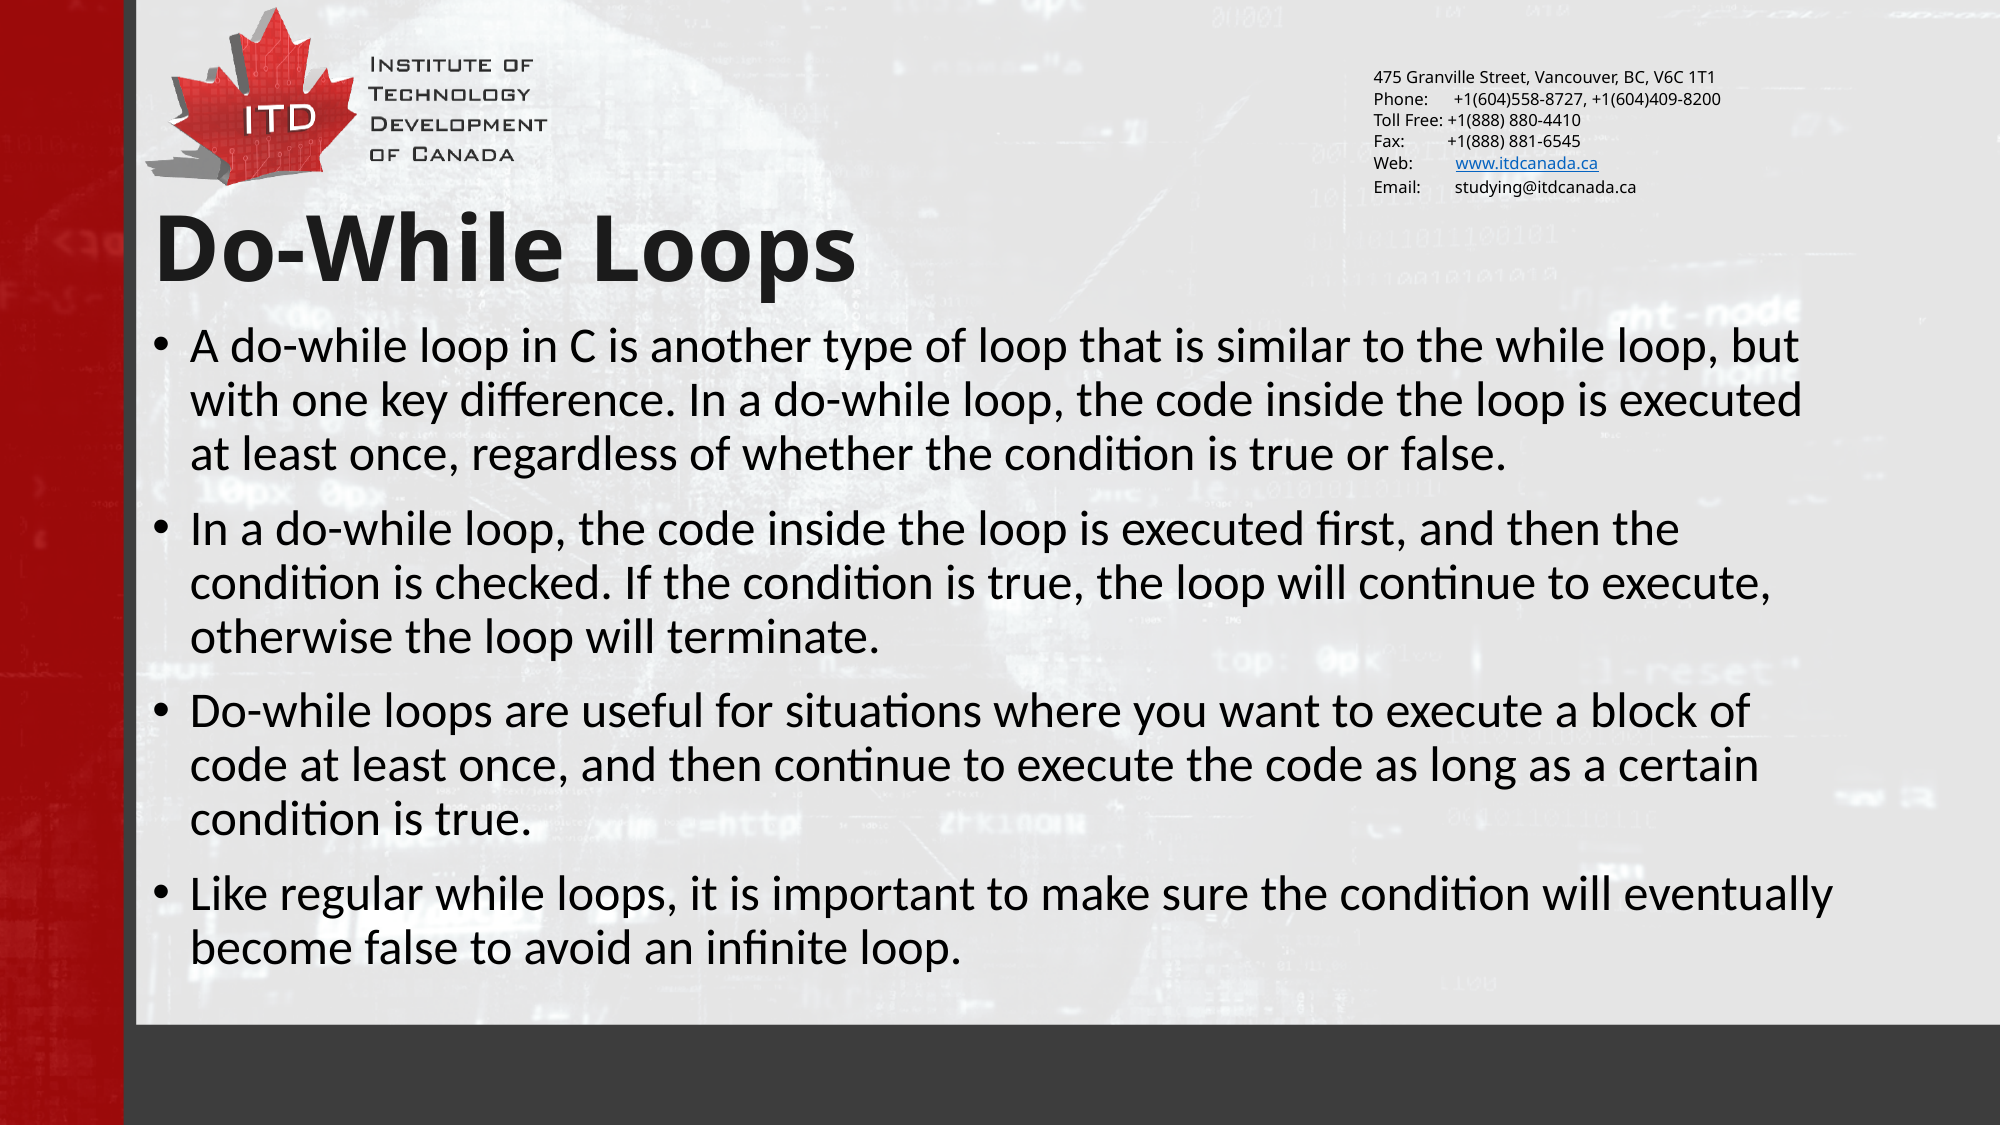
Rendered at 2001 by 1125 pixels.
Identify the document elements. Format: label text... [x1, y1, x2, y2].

list A do-while loop in C is another type of loop that is similar to the while loop, but with one key difference. In a do-while loop, the code inside the loop is executed at least once, regardless of whether the condition is true or false. In a do-while loop, the code inside the loop is executed first, and then the condition is checked. If the condition is true, the loop will continue to execute, otherwise the loop will terminate. Do-while loops are useful for situations where you want to execute a block of code at least once, and then continue to execute the code as long as a certain condition is true. Like regular while loops, it is important to make sure the condition will eventually become false to avoid an infinite loop. [137, 311, 1863, 1026]
picture [0, 0, 2000, 1125]
title Do-While Loops [137, 195, 1863, 311]
